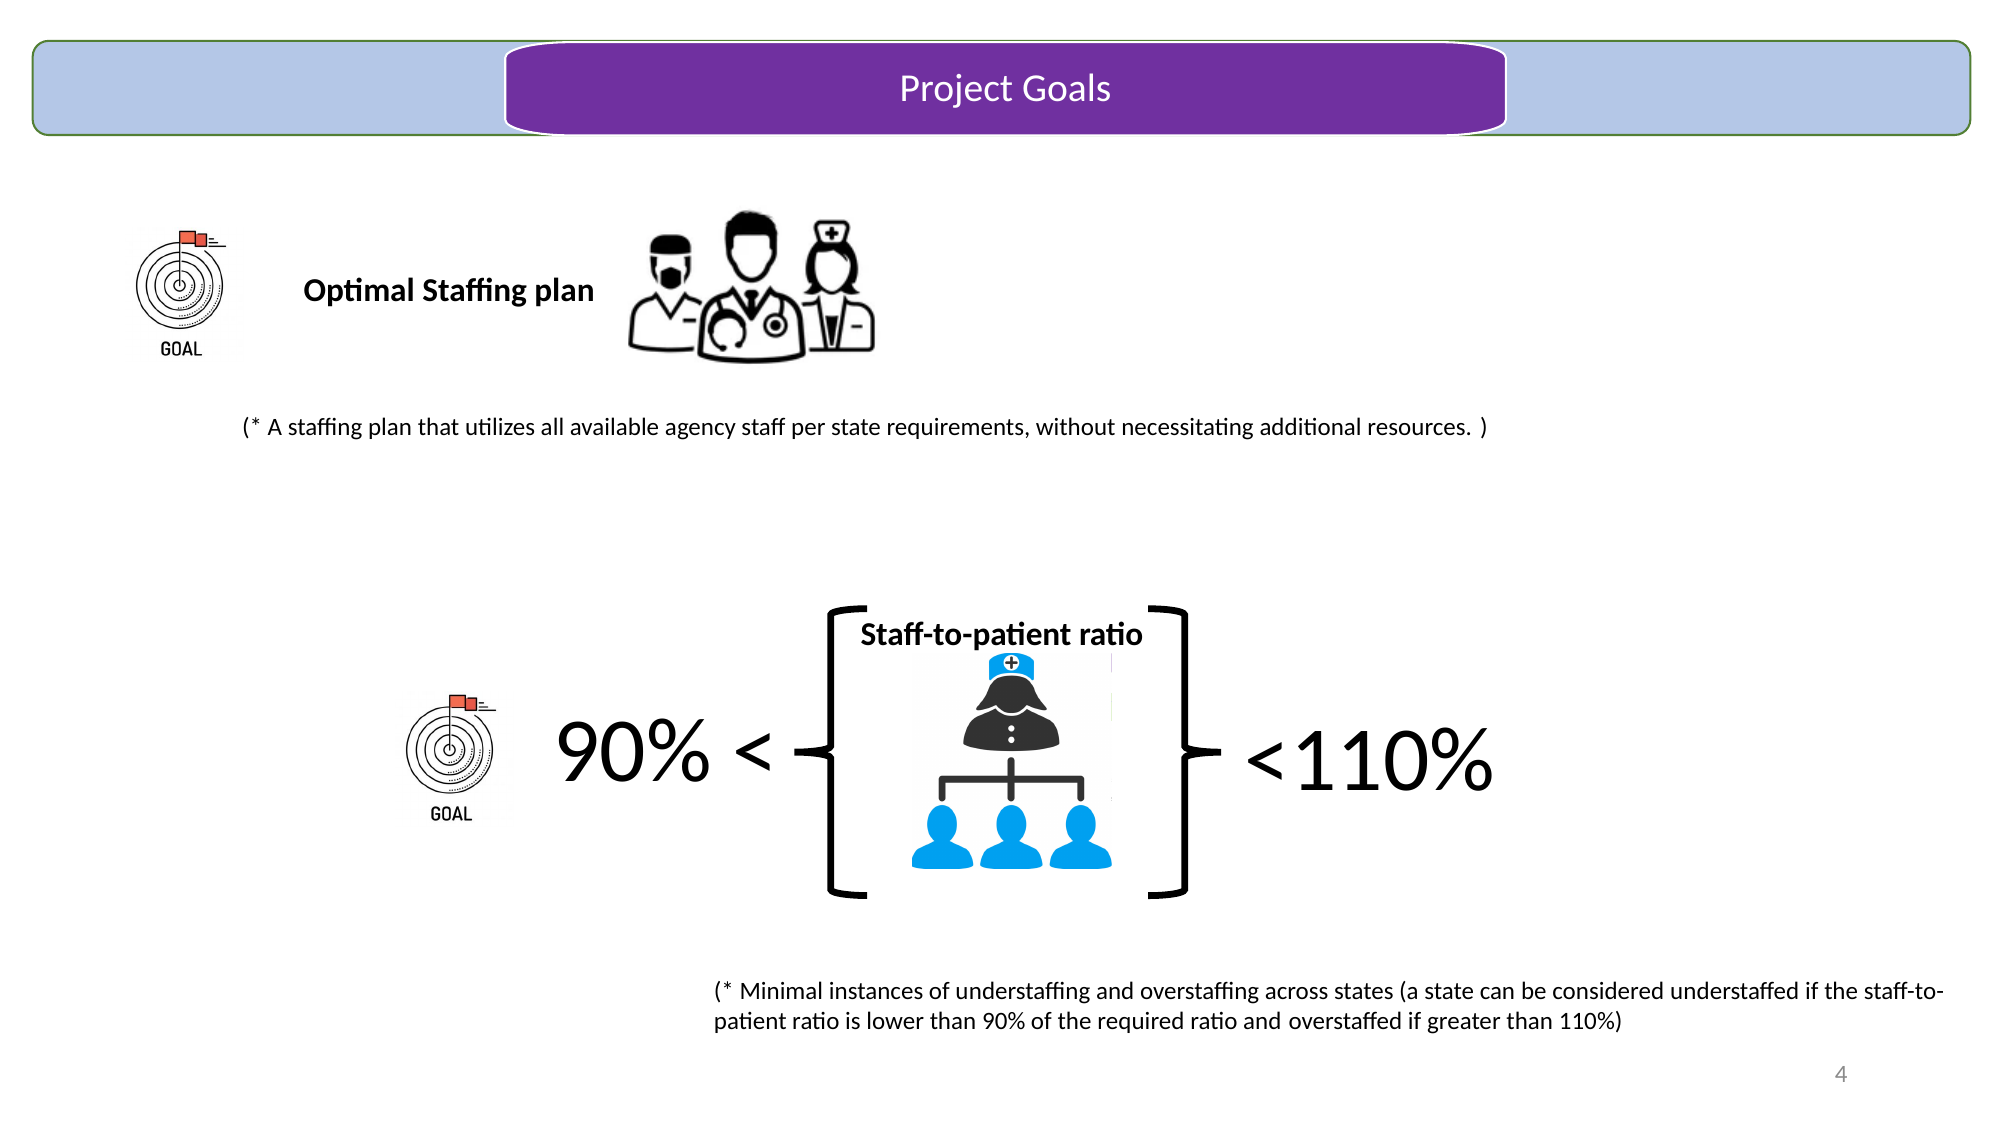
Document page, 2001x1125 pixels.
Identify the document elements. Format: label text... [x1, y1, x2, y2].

text_box Project Goals [504, 41, 1507, 137]
slide_number 4 [1412, 1043, 1863, 1103]
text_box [125, 200, 1508, 449]
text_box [395, 605, 1980, 1043]
